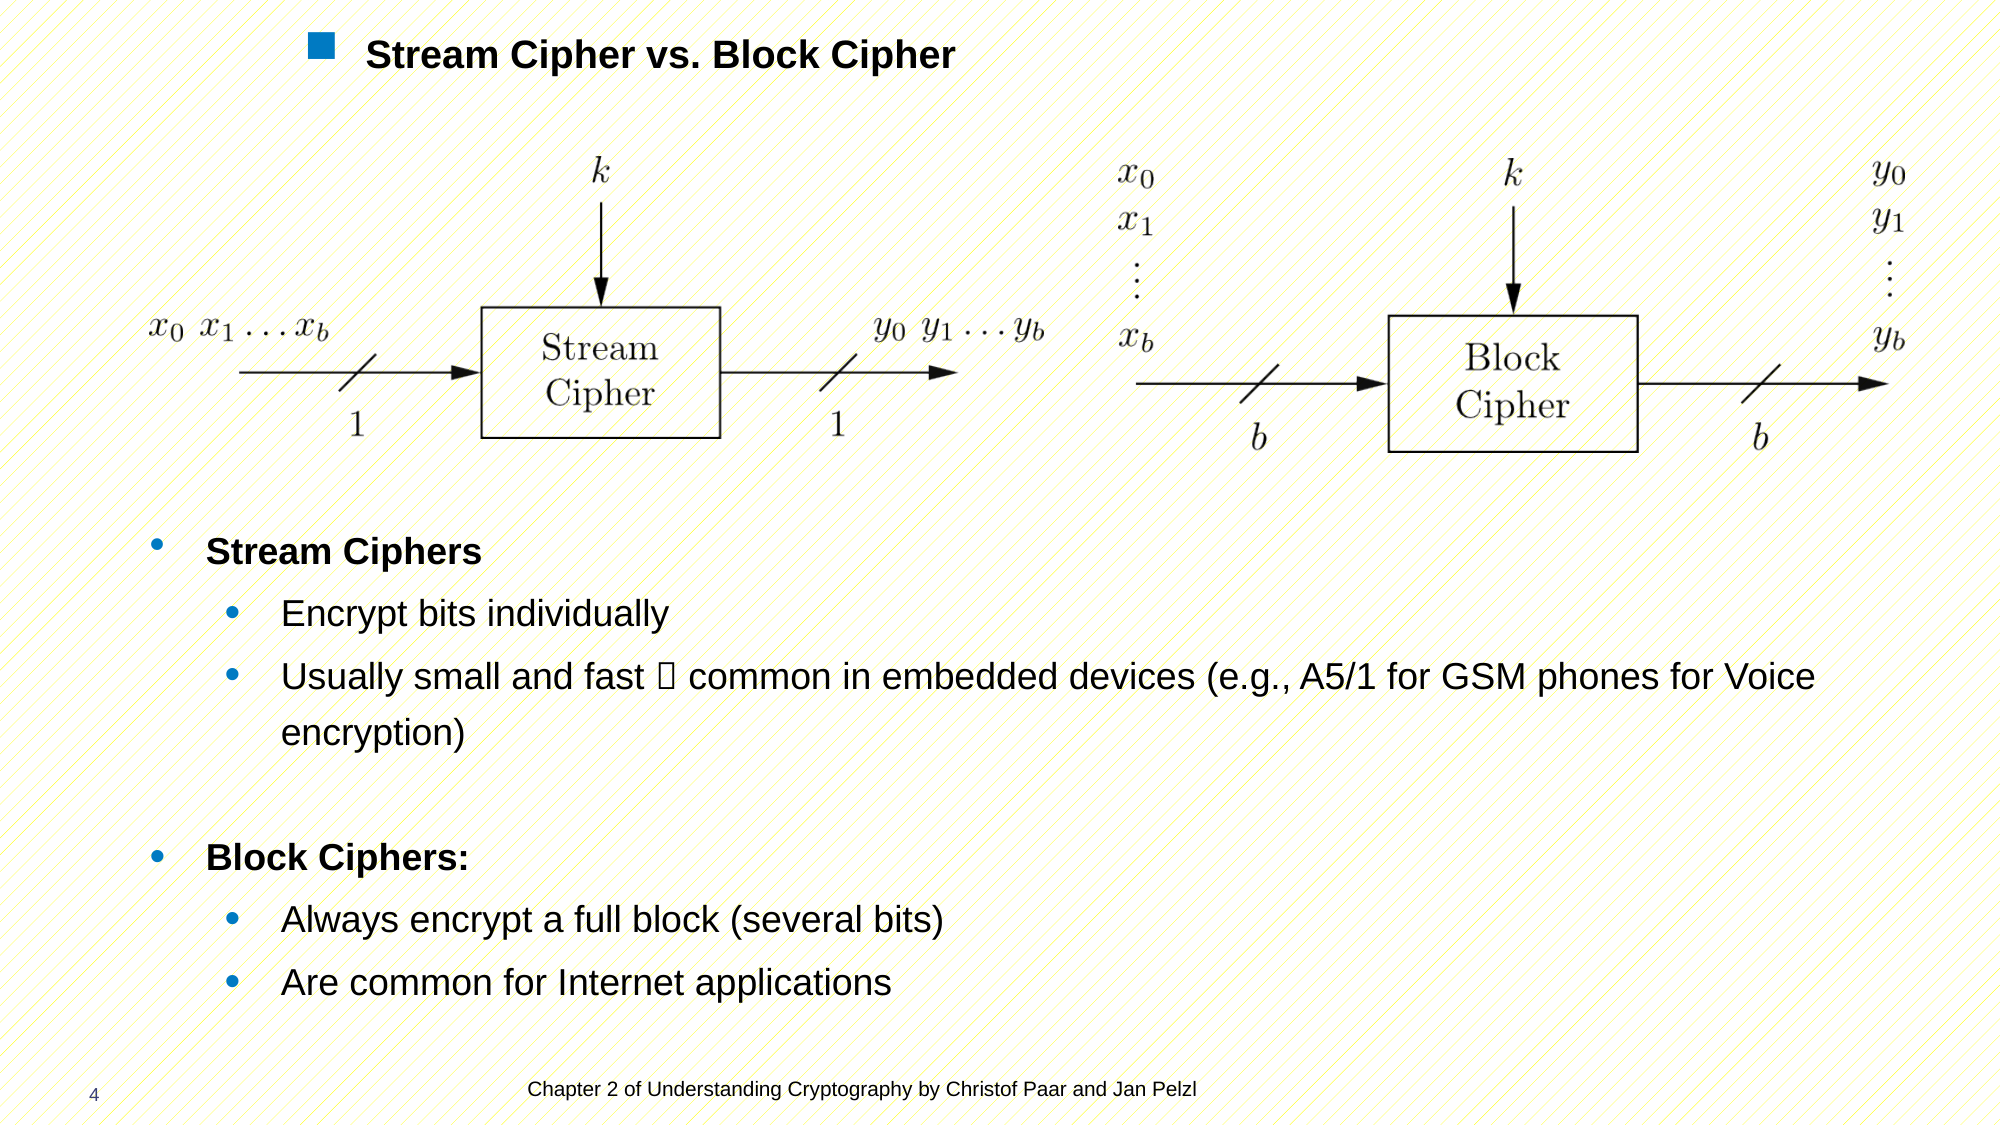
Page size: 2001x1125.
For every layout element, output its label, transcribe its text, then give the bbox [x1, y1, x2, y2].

footer Chapter 2 of Understanding Cryptography by Christof Paar and Jan Pelzl [527, 1070, 1473, 1114]
text_box Stream Ciphers Encrypt bits individually Usually small and fast  common in embedded devices (e.g., A5/1 for GSM phones for Voice encryption) Block Ciphers: Always encrypt a full block (several bits) Are common for Internet applications [149, 515, 1945, 1003]
title Stream Cipher vs. Block Cipher [303, 28, 1364, 114]
slide_number 4 [38, 1082, 150, 1118]
picture [1117, 158, 1905, 453]
picture [149, 156, 1044, 439]
